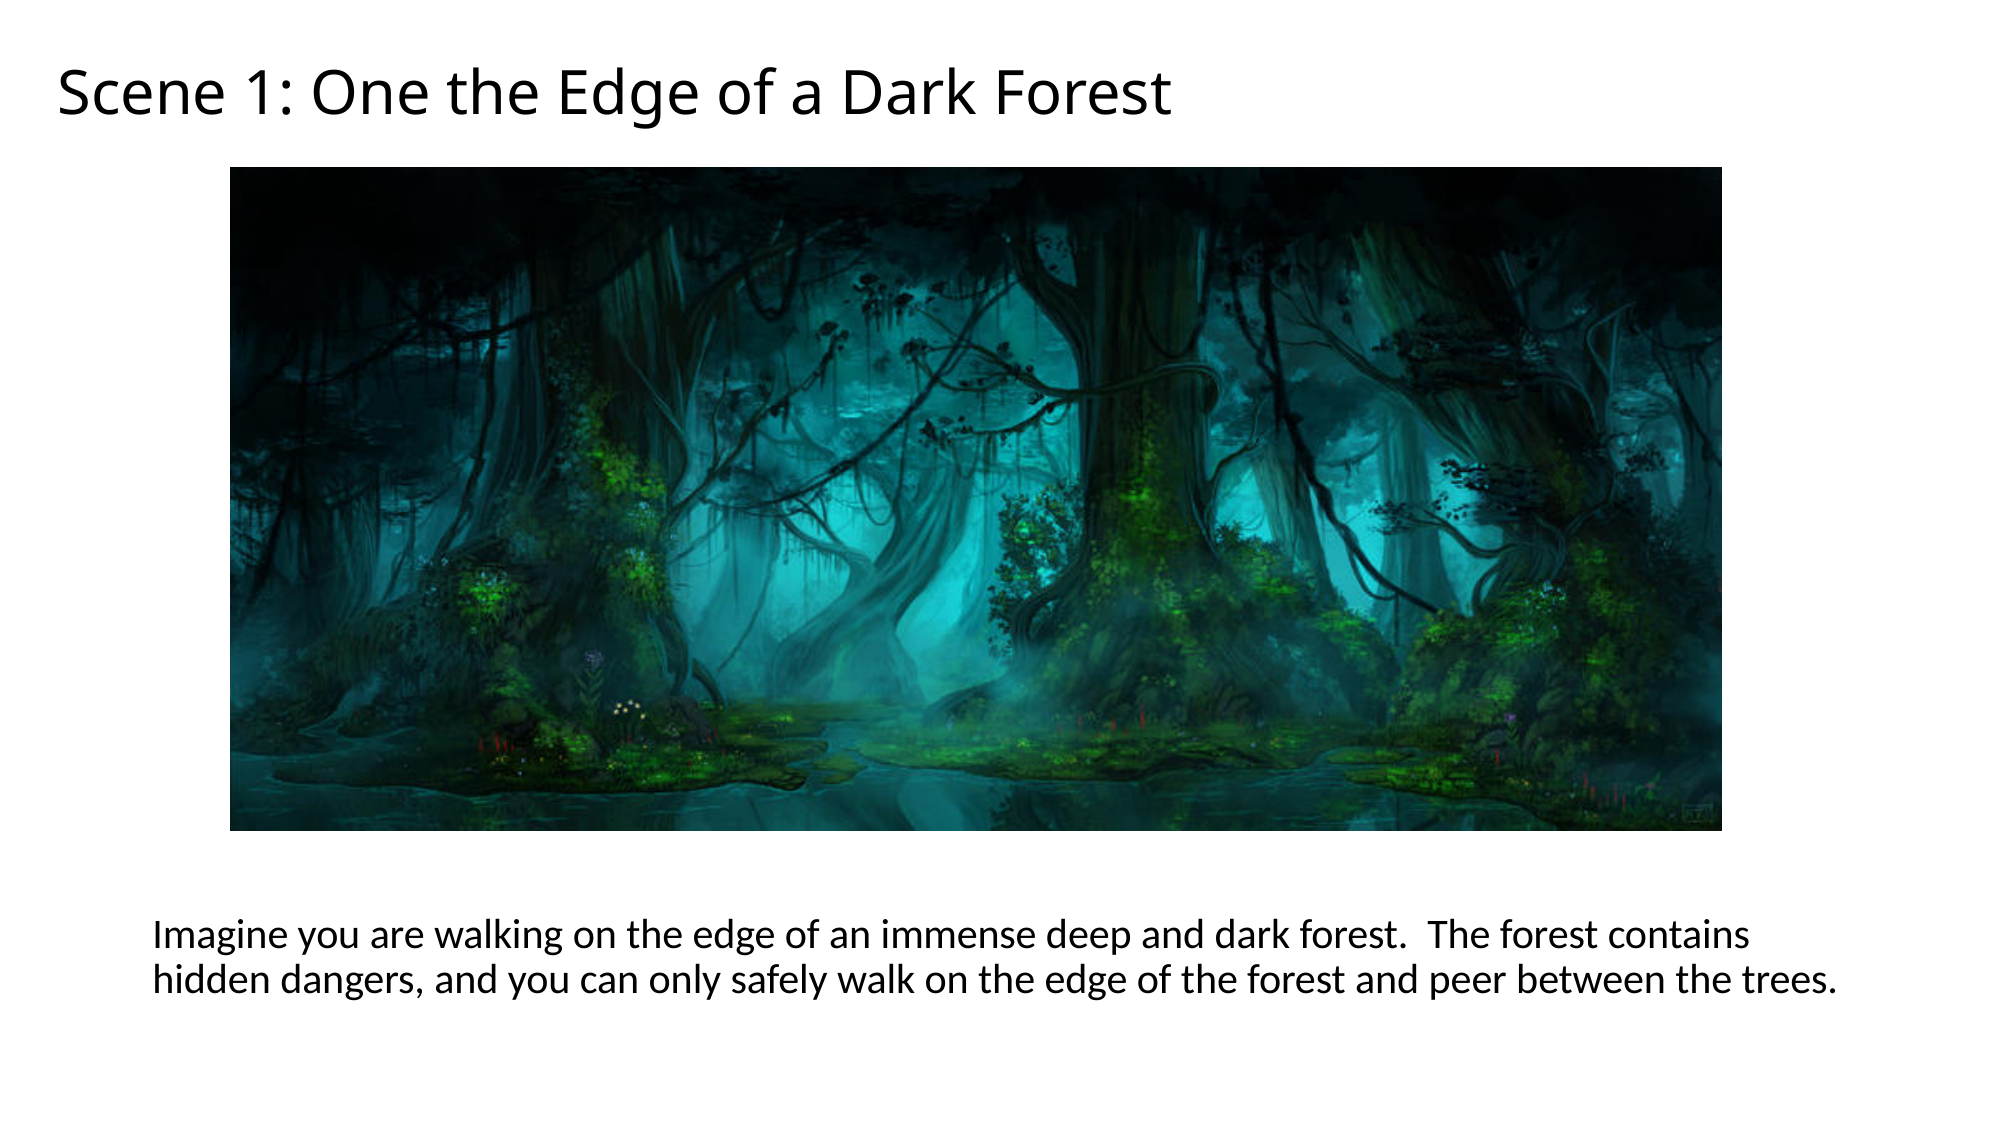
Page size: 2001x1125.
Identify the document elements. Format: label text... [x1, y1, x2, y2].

list Imagine you are walking on the edge of an immense deep and dark forest. The forest contains hidden dangers, and you can only safely walk on the edge of the forest and peer between the trees. [137, 904, 1863, 1051]
title Scene 1: One the Edge of a Dark Forest [42, 22, 1223, 168]
picture [230, 167, 1722, 831]
